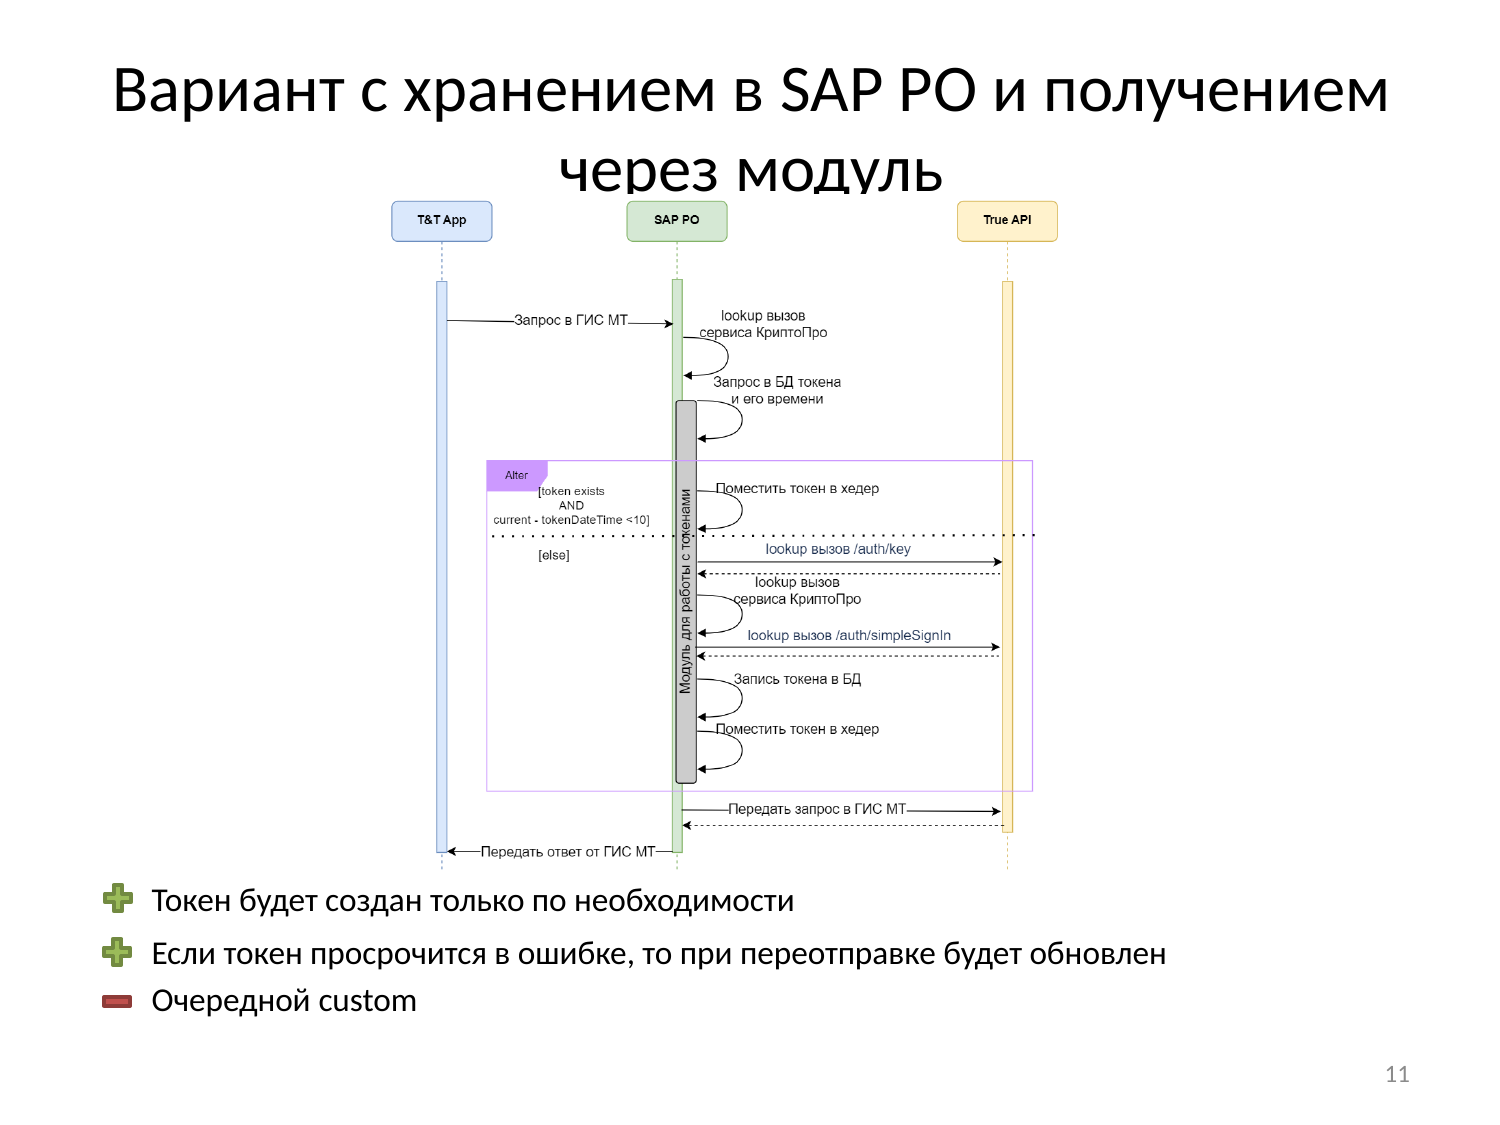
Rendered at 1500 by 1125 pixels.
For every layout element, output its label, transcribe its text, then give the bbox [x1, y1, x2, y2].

slide_number 11 [1074, 1042, 1425, 1103]
picture [383, 194, 1070, 881]
text_box [102, 995, 132, 1008]
title Вариант с хранением в SAP PO и получением через модуль [76, 30, 1427, 219]
text_box [102, 937, 132, 967]
list Токен будет создан только по необходимости Если токен просрочится в ошибке, то при переотправке будет обновлен Очередной custom [76, 837, 1427, 1106]
text_box [103, 883, 133, 913]
